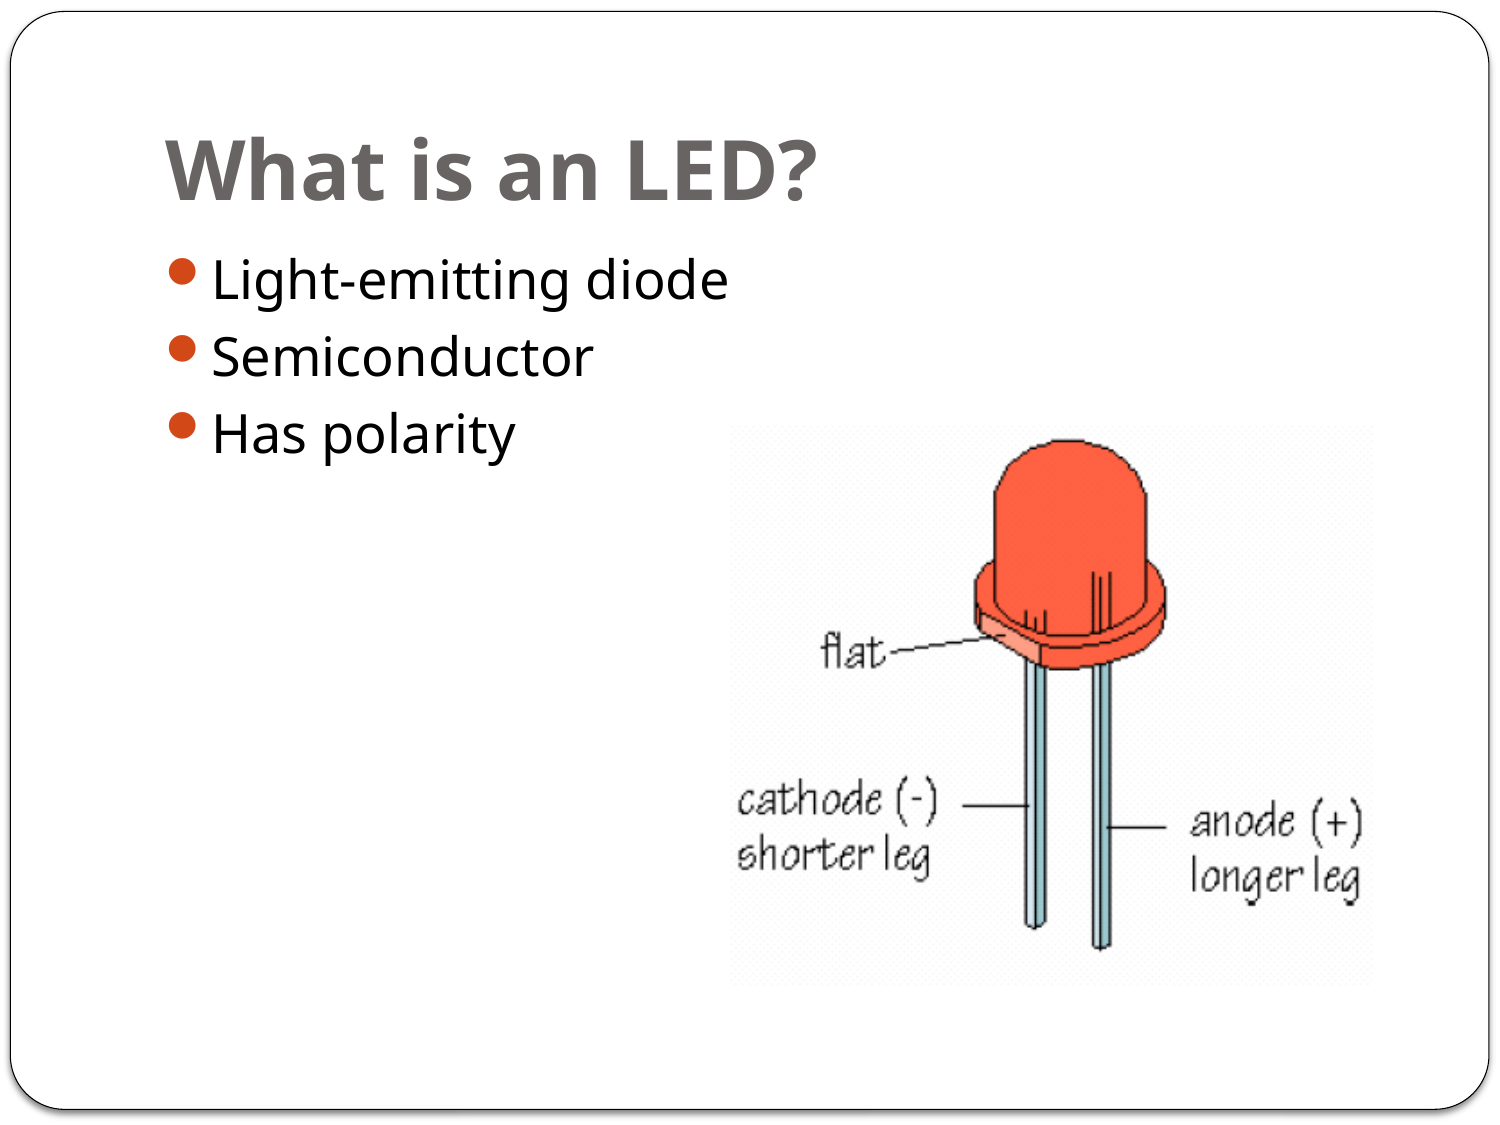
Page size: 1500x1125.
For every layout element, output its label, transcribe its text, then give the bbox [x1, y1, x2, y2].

picture [699, 412, 1380, 989]
list Light-emitting diode Semiconductor Has polarity [150, 237, 1425, 988]
title What is an LED? [150, 45, 1425, 233]
